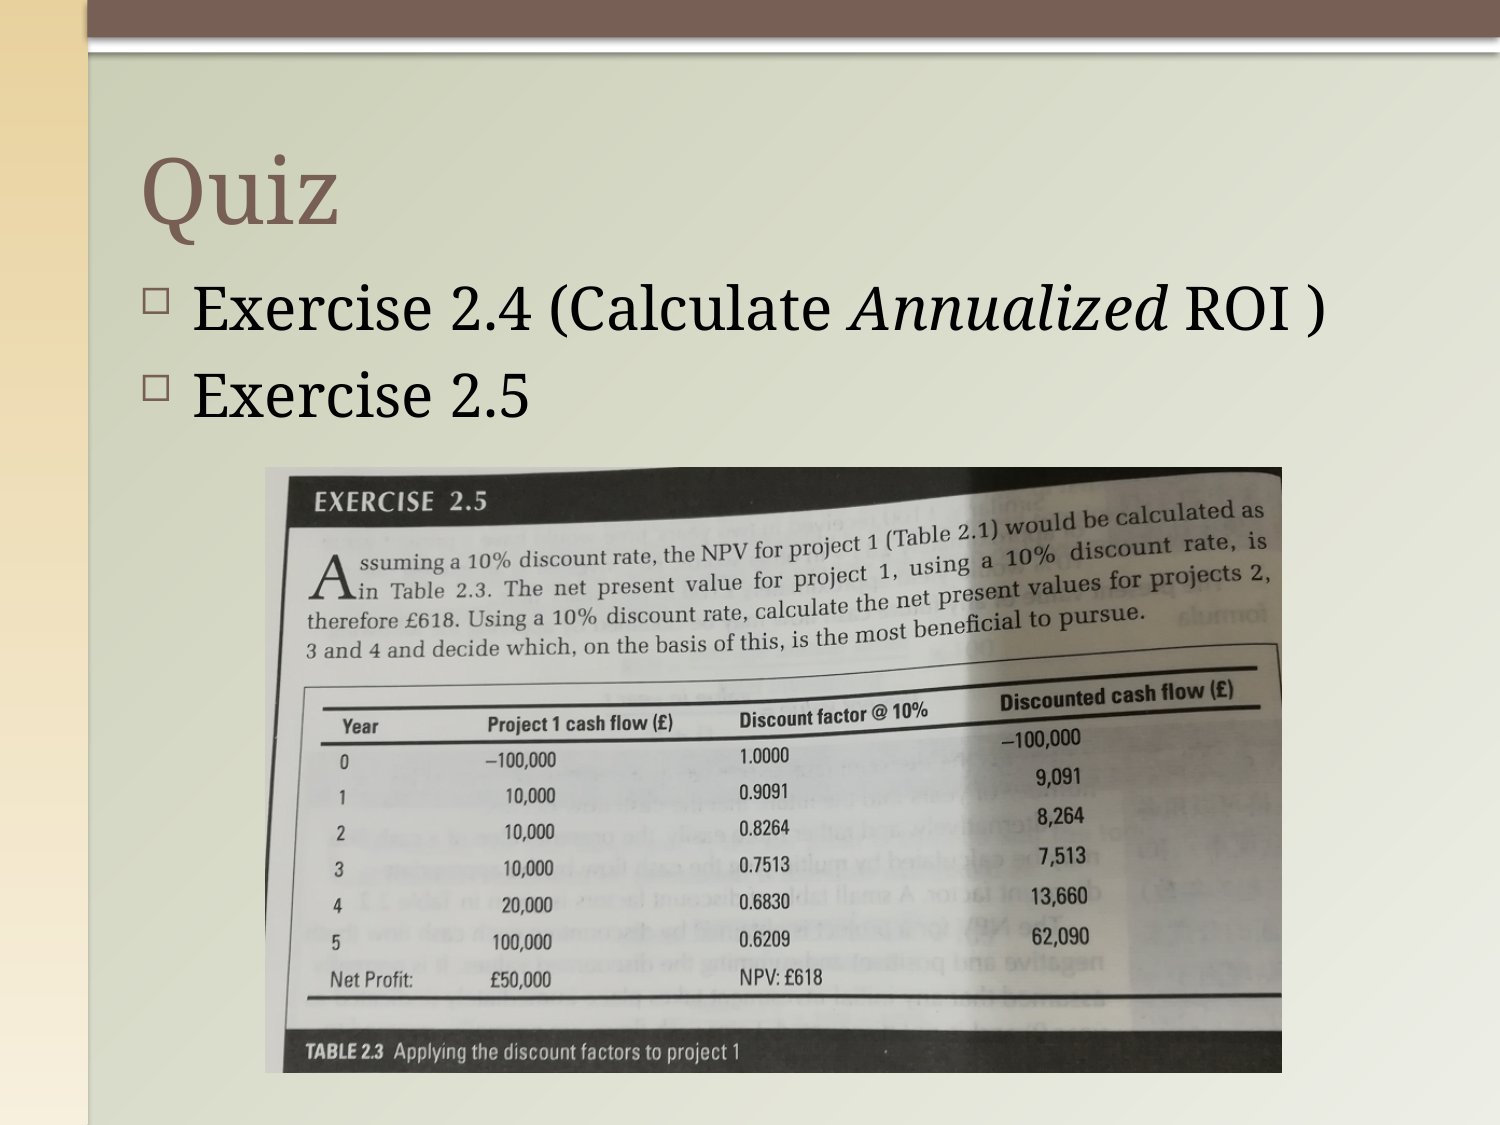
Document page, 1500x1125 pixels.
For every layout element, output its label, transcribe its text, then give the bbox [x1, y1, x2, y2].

list Exercise 2.4 (Calculate Annualized ROI ) Exercise 2.5 [125, 262, 1438, 1013]
title Quiz [125, 62, 1438, 250]
picture [265, 467, 1282, 1074]
